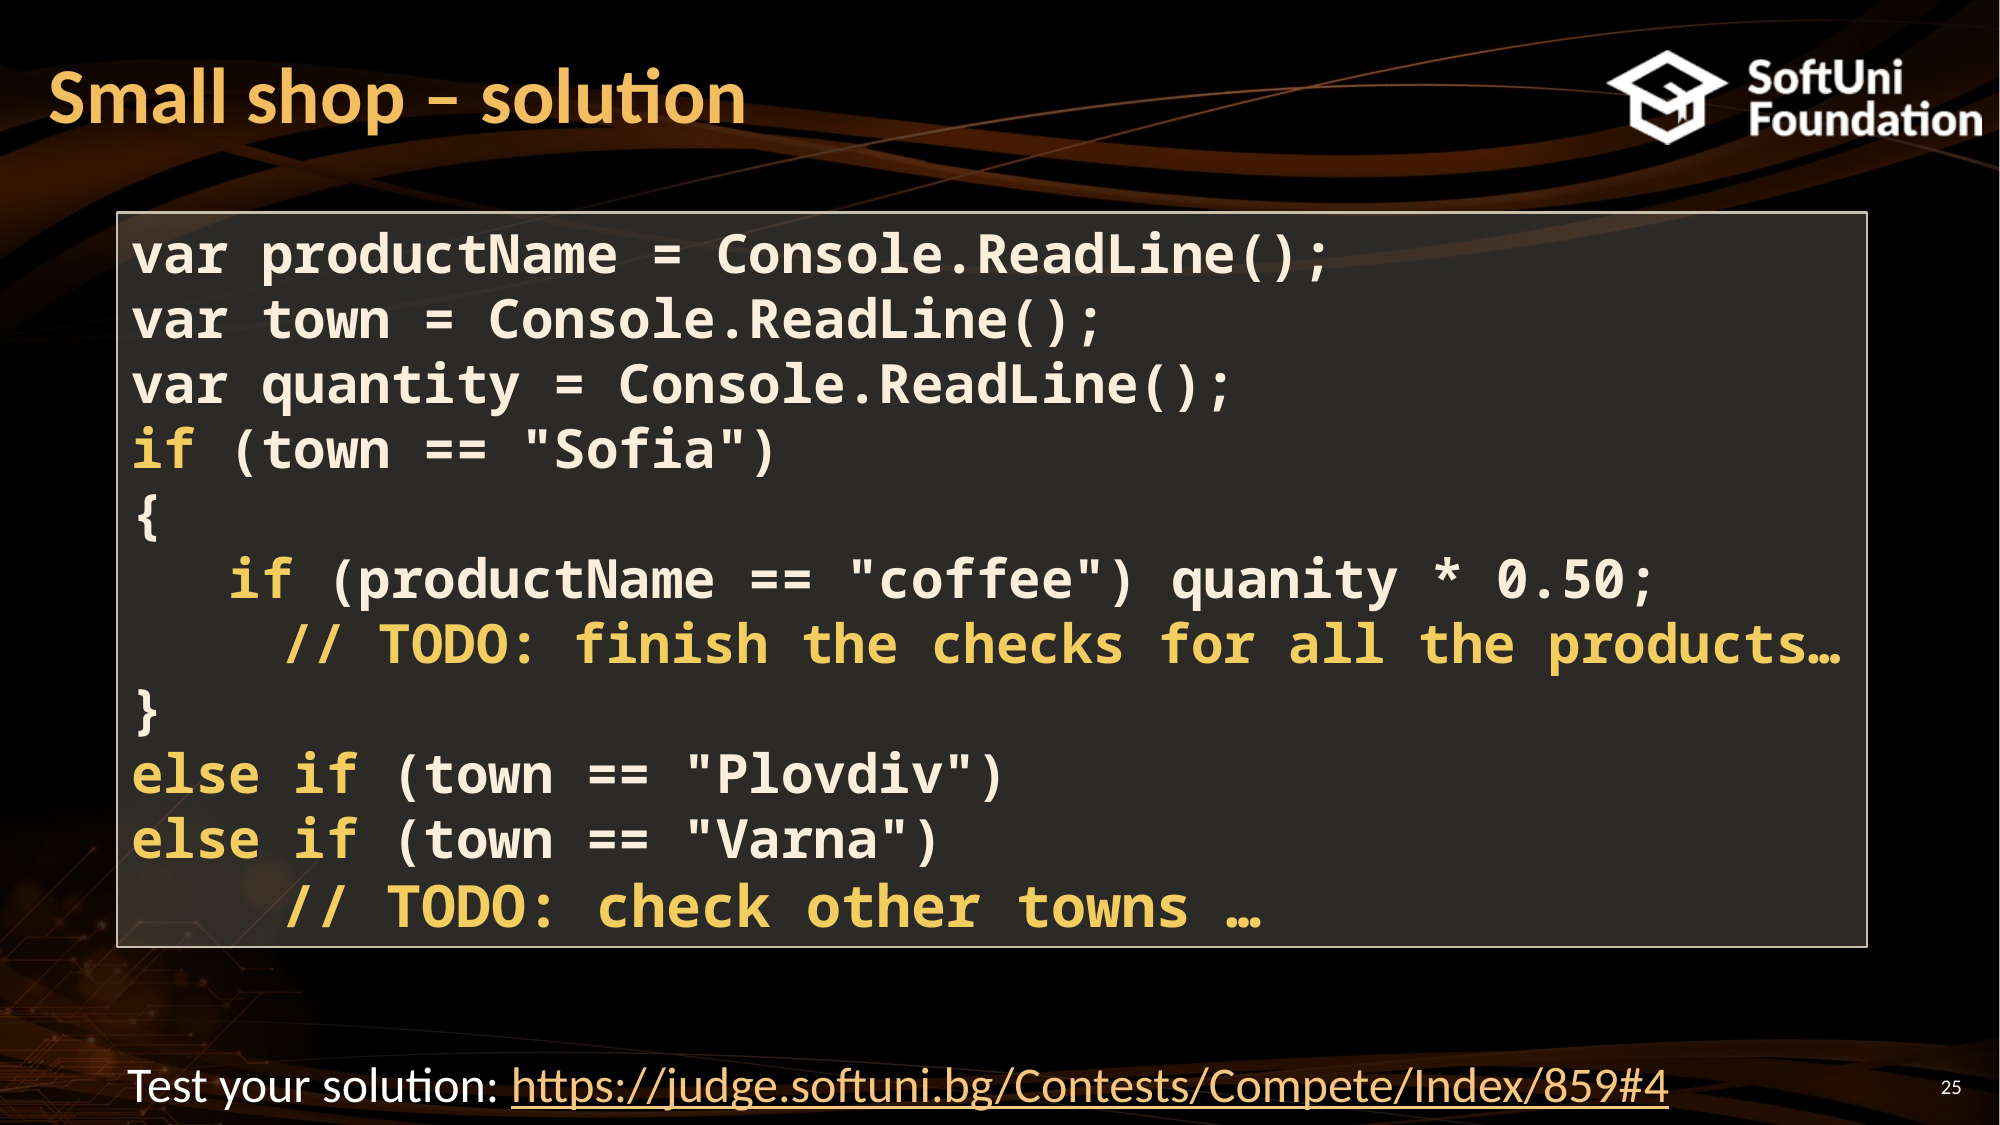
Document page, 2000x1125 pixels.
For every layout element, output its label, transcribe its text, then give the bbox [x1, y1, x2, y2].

text_box var productName = Console.ReadLine(); var town = Console.ReadLine(); var quantity = Console.ReadLine(); if (town == "Sofia") { if (productName == "coffee") quanity * 0.50; // TODO: finish the checks for all the products… } else if (town == "Plovdiv") else if (town == "Varna") // TODO: check other towns … [116, 212, 1867, 947]
text_box Test your solution: https://judge.softuni.bg/Contests/Compete/Index/859#4 [112, 1045, 1863, 1121]
picture [0, 0, 2000, 1125]
slide_number 25 [1897, 1070, 1968, 1103]
title Small shop – solution [30, 6, 1602, 189]
